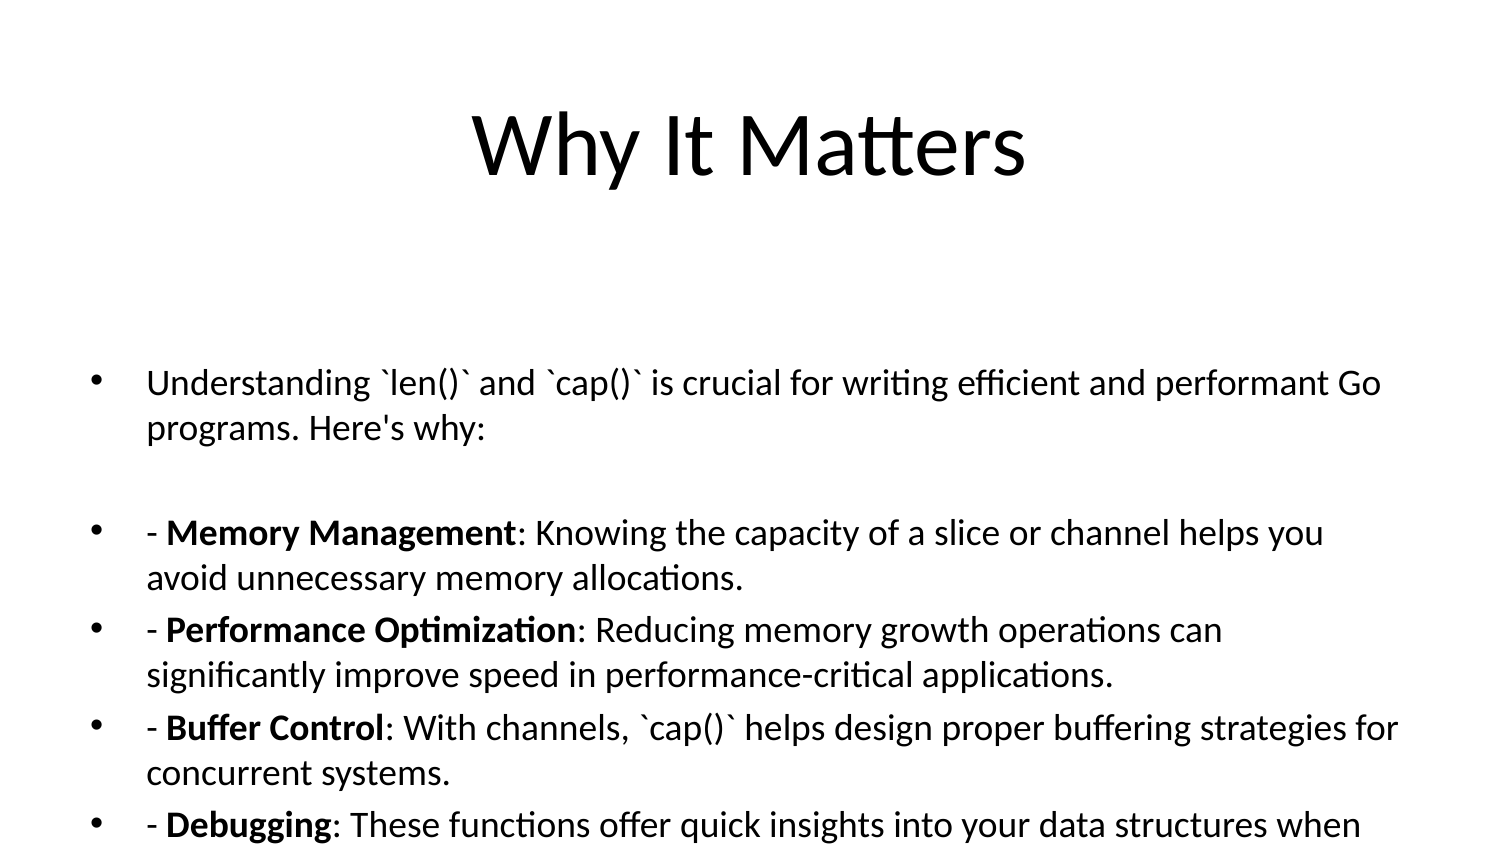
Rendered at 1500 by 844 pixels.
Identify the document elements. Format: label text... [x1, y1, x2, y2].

list Understanding `len()` and `cap()` is crucial for writing efficient and performant Go programs. Here's why: - Memory Management: Knowing the capacity of a slice or channel helps you avoid unnecessary memory allocations. - Performance Optimization: Reducing memory growth operations can significantly improve speed in performance-critical applications. - Buffer Control: With channels, `cap()` helps design proper buffering strategies for concurrent systems. - Debugging: These functions offer quick insights into your data structures when troubleshooting logic errors or inefficiencies. [75, 262, 1425, 844]
title Why It Matters [75, 45, 1425, 233]
